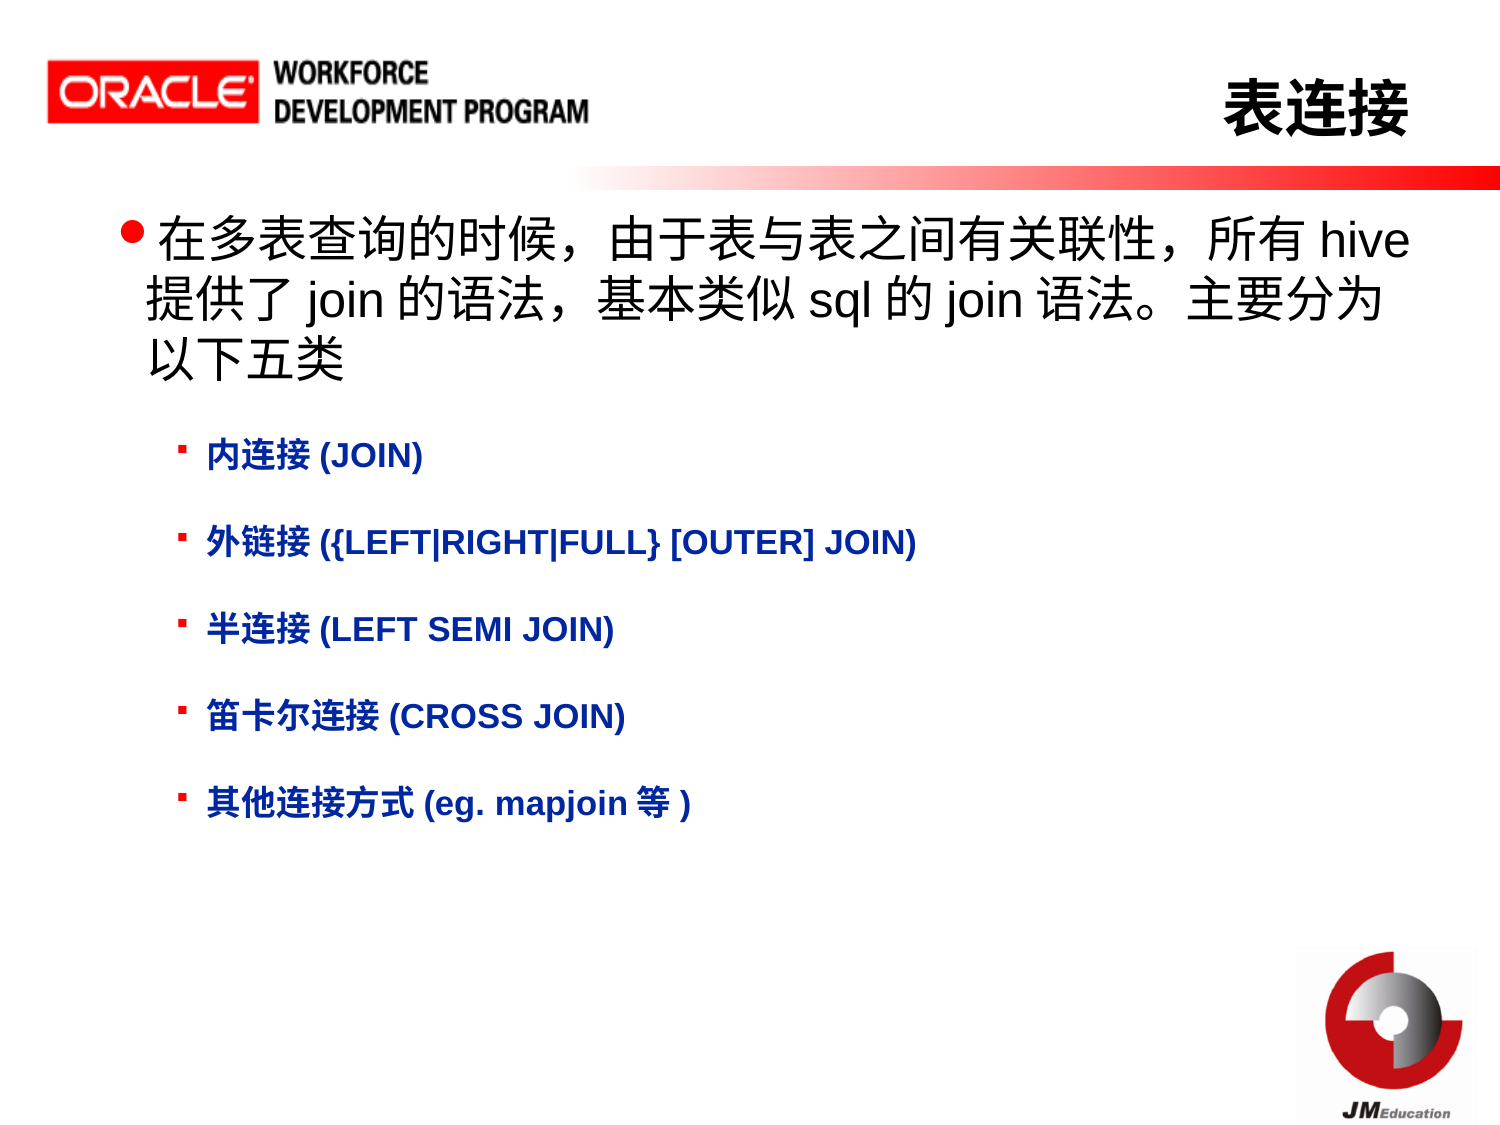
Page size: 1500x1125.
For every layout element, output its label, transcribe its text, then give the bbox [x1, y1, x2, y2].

picture [0, 0, 636, 186]
text_box 在多表查询的时候，由于表与表之间有关联性，所有hive提供了join的语法，基本类似sql的join语法。主要分为以下五类 内连接(JOIN) 外链接({LEFT|RIGHT|FULL} [OUTER] JOIN) 半连接(LEFT SEMI JOIN) 笛卡尔连接(CROSS JOIN) 其他连接方式(eg. mapjoin等) [74, 199, 1438, 1025]
picture [1297, 947, 1478, 1125]
text_box 表连接 [99, 37, 1425, 152]
